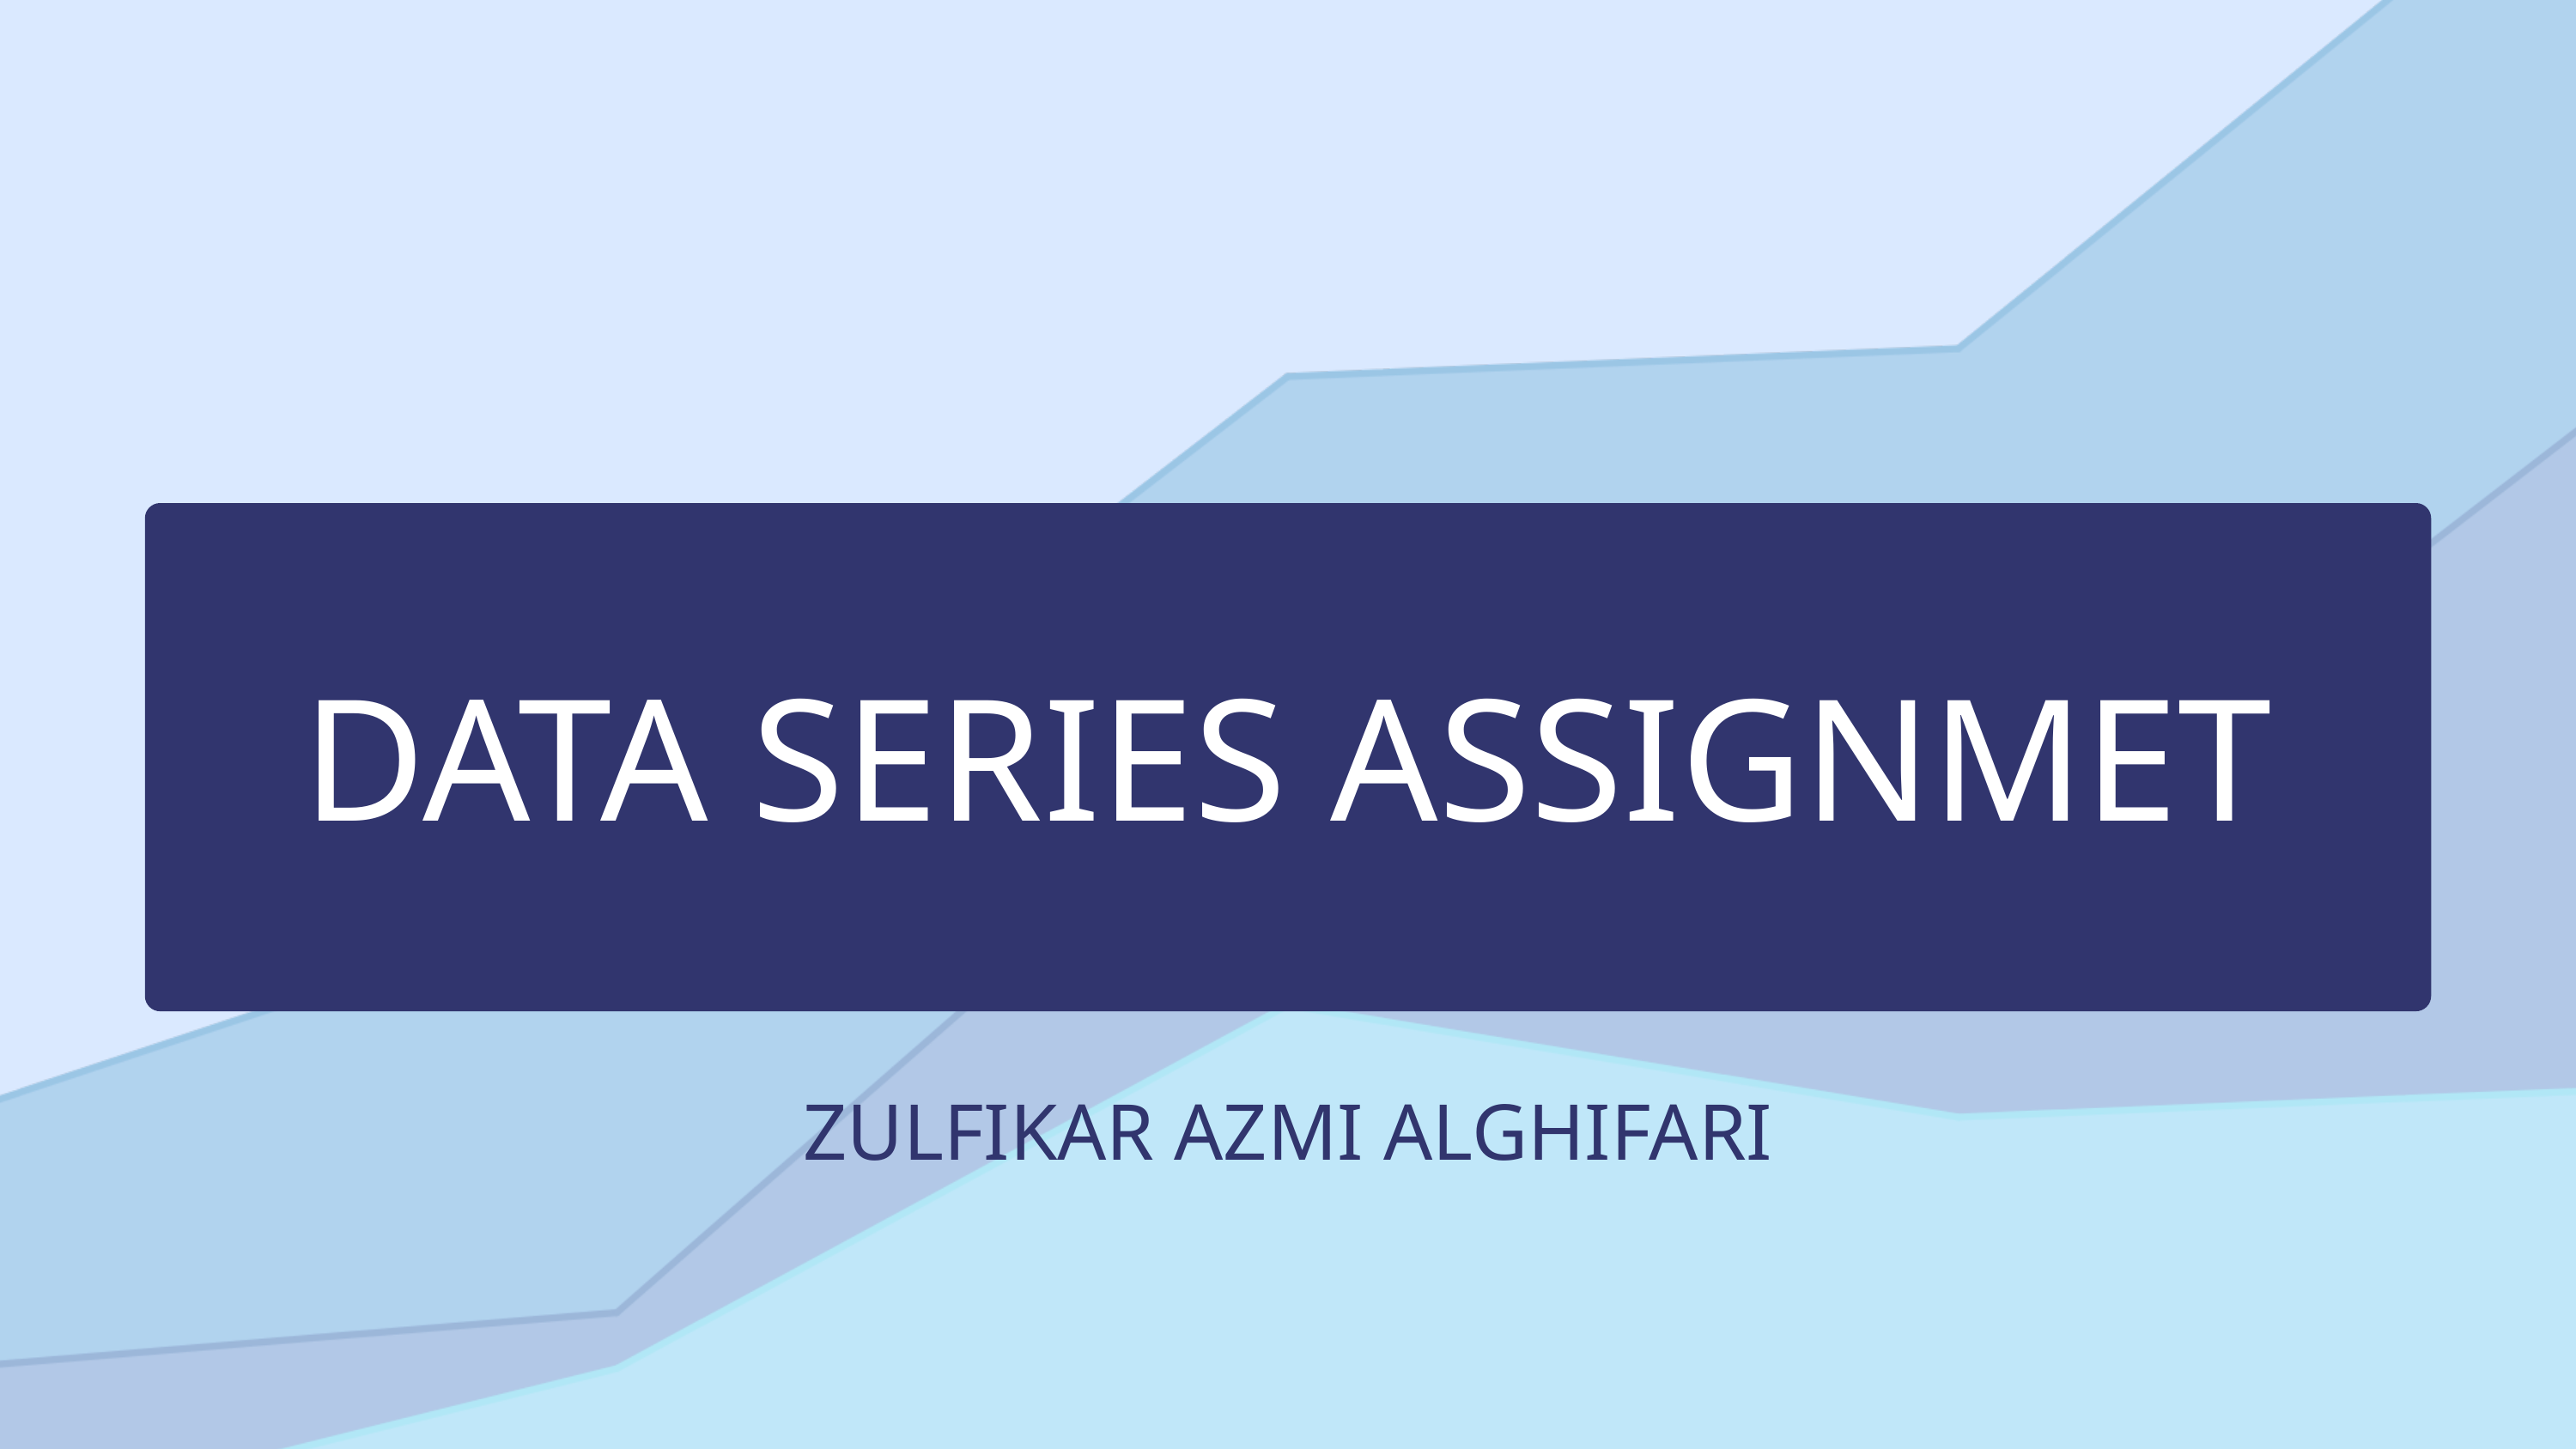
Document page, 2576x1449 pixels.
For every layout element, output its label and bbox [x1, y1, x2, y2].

text_box [144, 502, 2432, 1012]
picture [0, 0, 2576, 1449]
